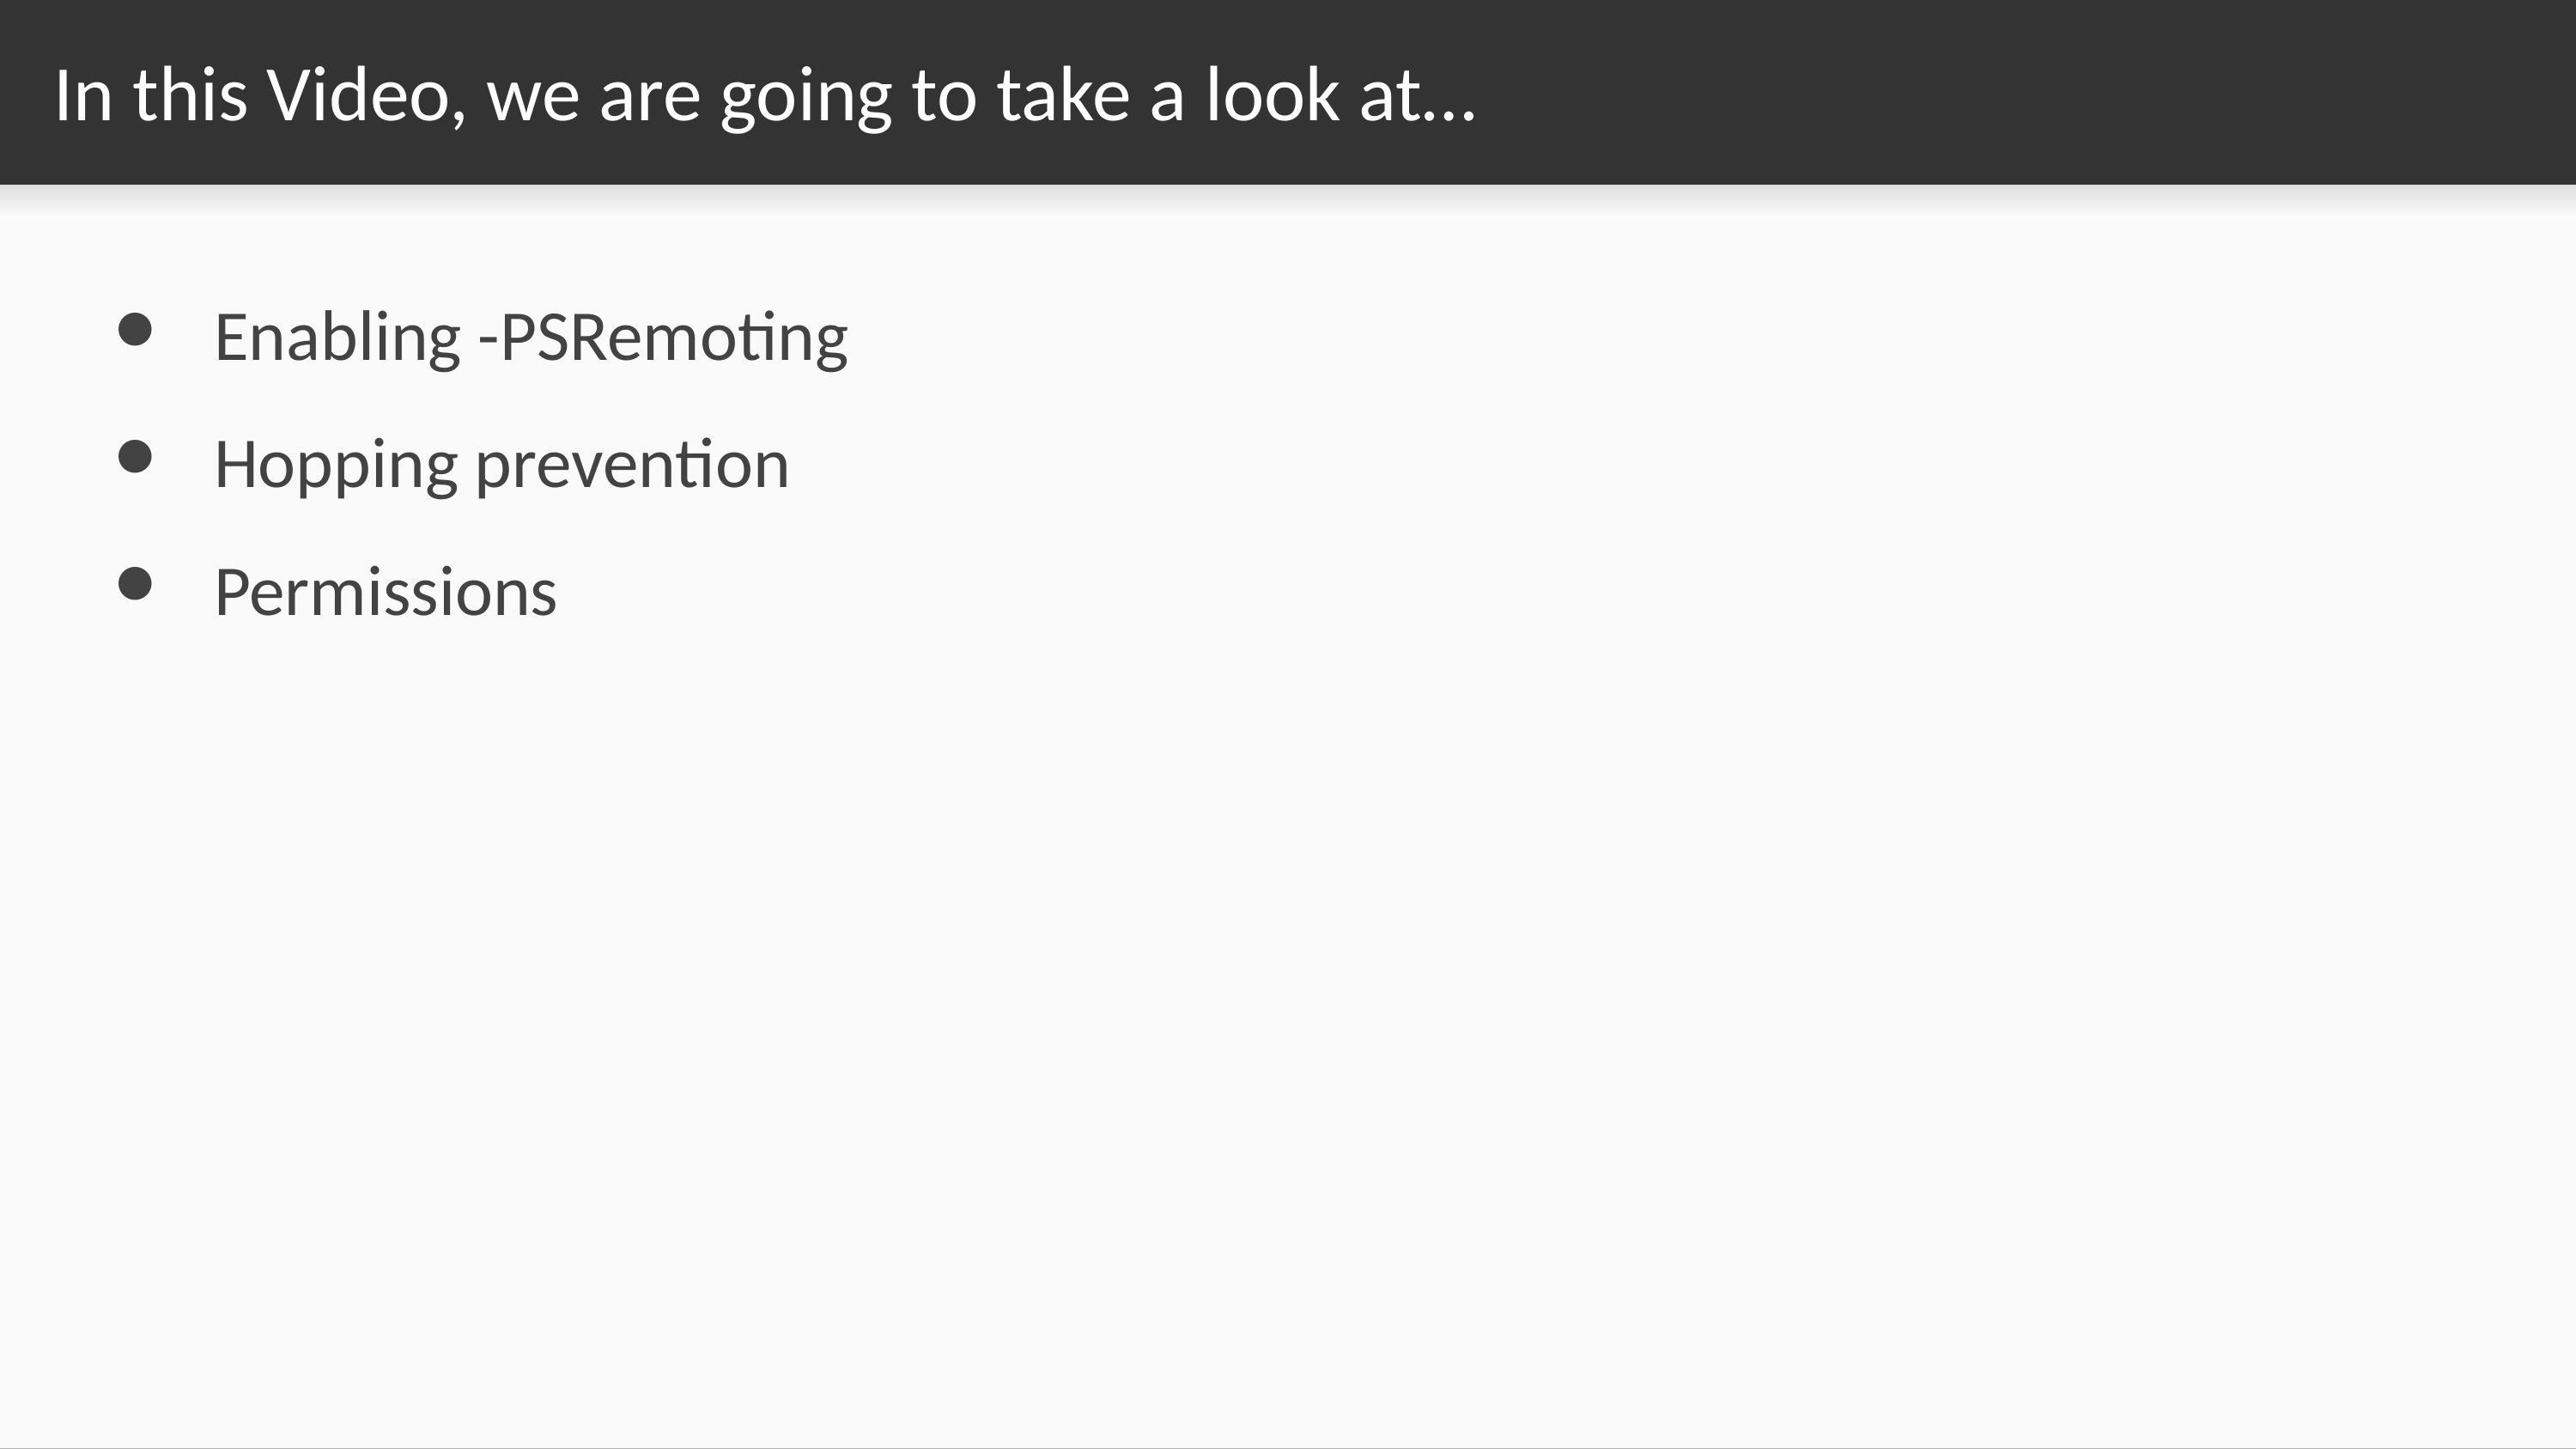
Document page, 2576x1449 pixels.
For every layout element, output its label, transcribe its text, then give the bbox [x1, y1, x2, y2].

title In this Video, we are going to take a look at… [27, 4, 2514, 174]
list Enabling -PSRemoting Hopping prevention Permissions [59, 250, 2514, 1384]
